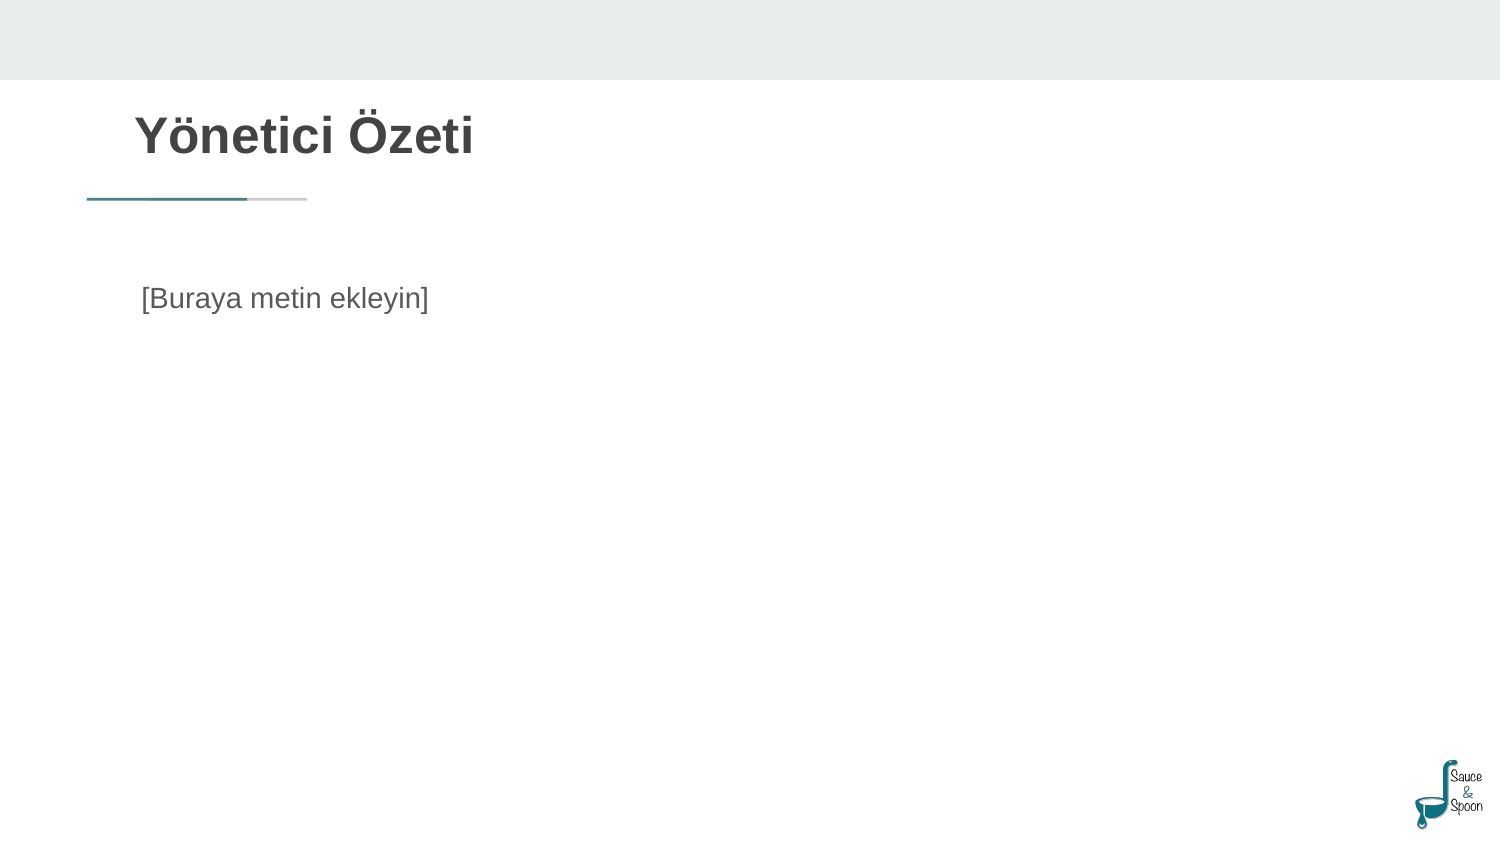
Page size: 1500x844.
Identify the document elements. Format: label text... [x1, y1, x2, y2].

title Yönetici Özeti [119, 92, 1381, 180]
picture [1402, 746, 1500, 844]
list [Buraya metin ekleyin] [126, 262, 1388, 768]
